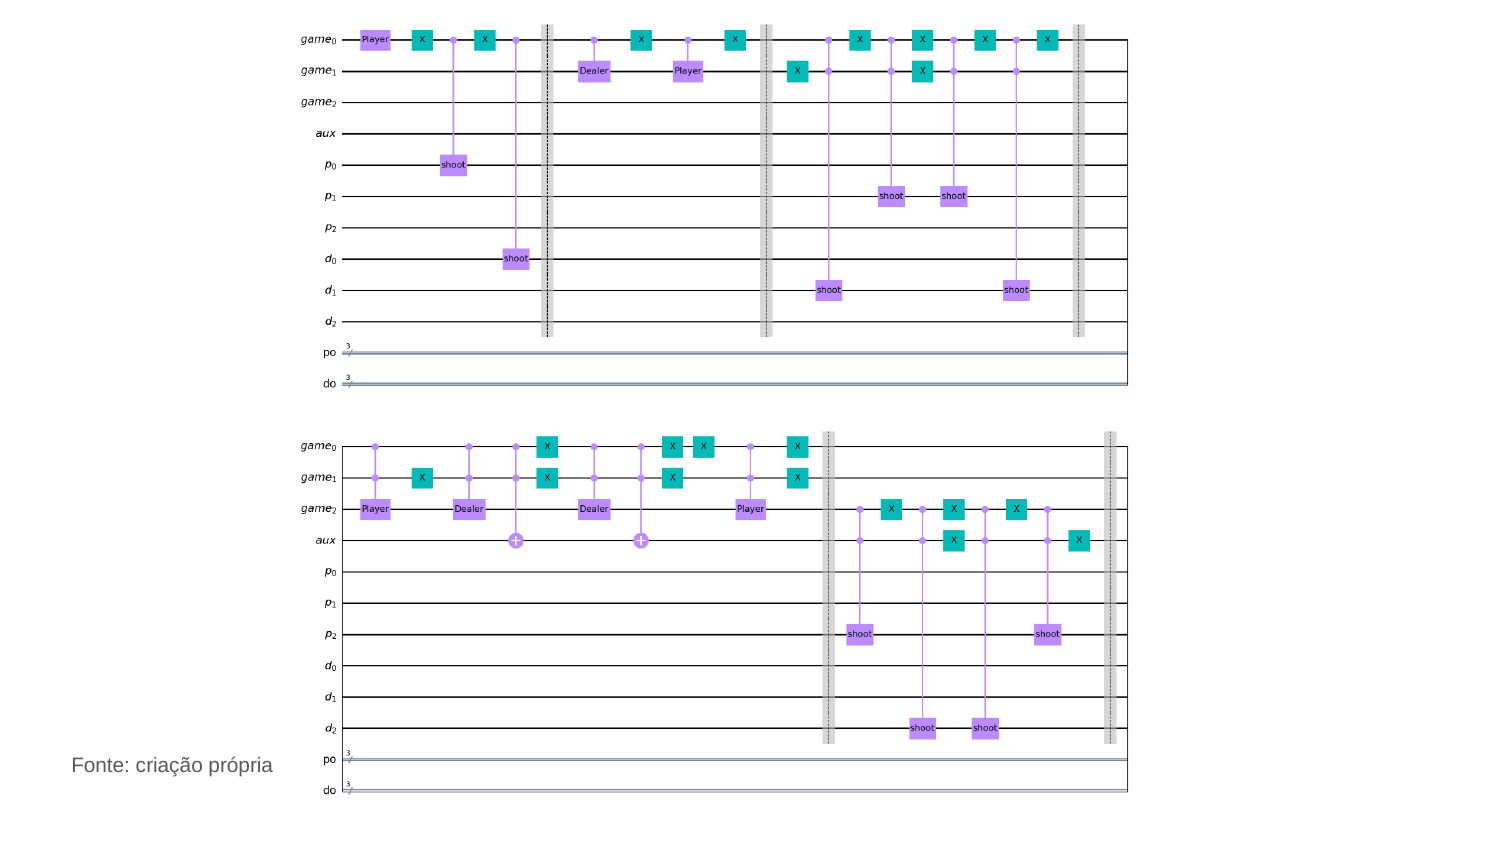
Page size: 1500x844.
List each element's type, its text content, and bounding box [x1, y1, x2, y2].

picture [274, 10, 1135, 816]
text_box Fonte: criação própria [56, 736, 269, 809]
